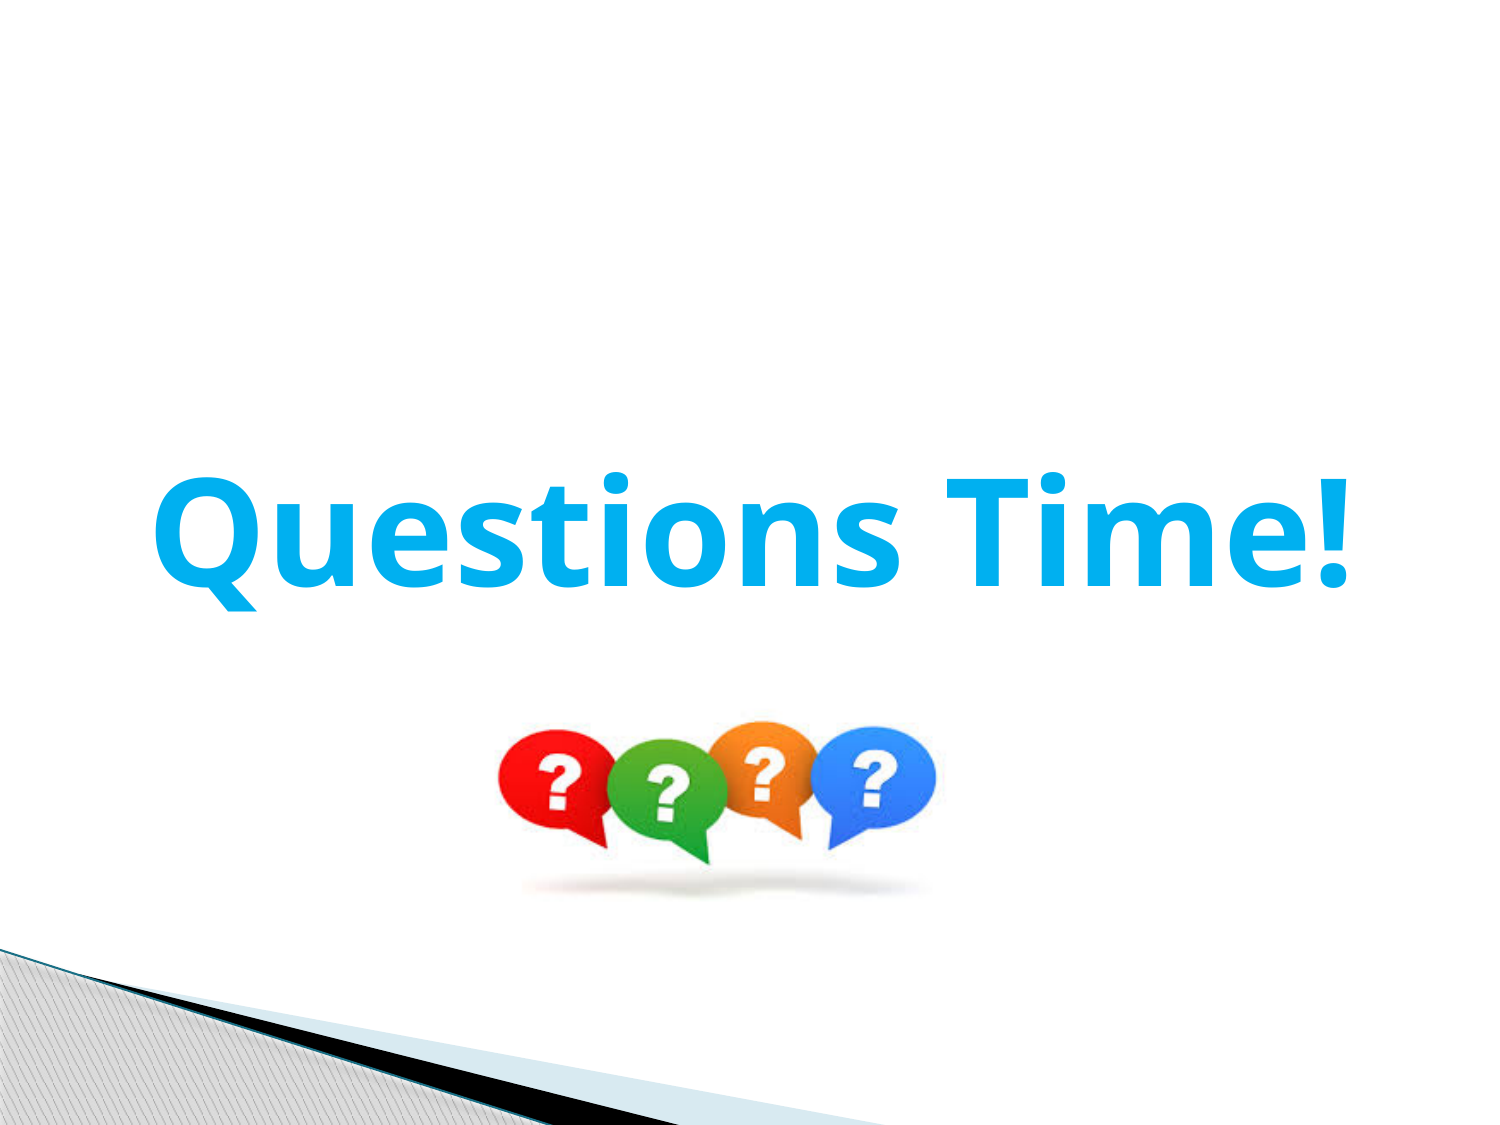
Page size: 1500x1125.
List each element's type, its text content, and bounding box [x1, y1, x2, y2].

title Questions Time! [76, 432, 1427, 621]
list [454, 668, 985, 948]
